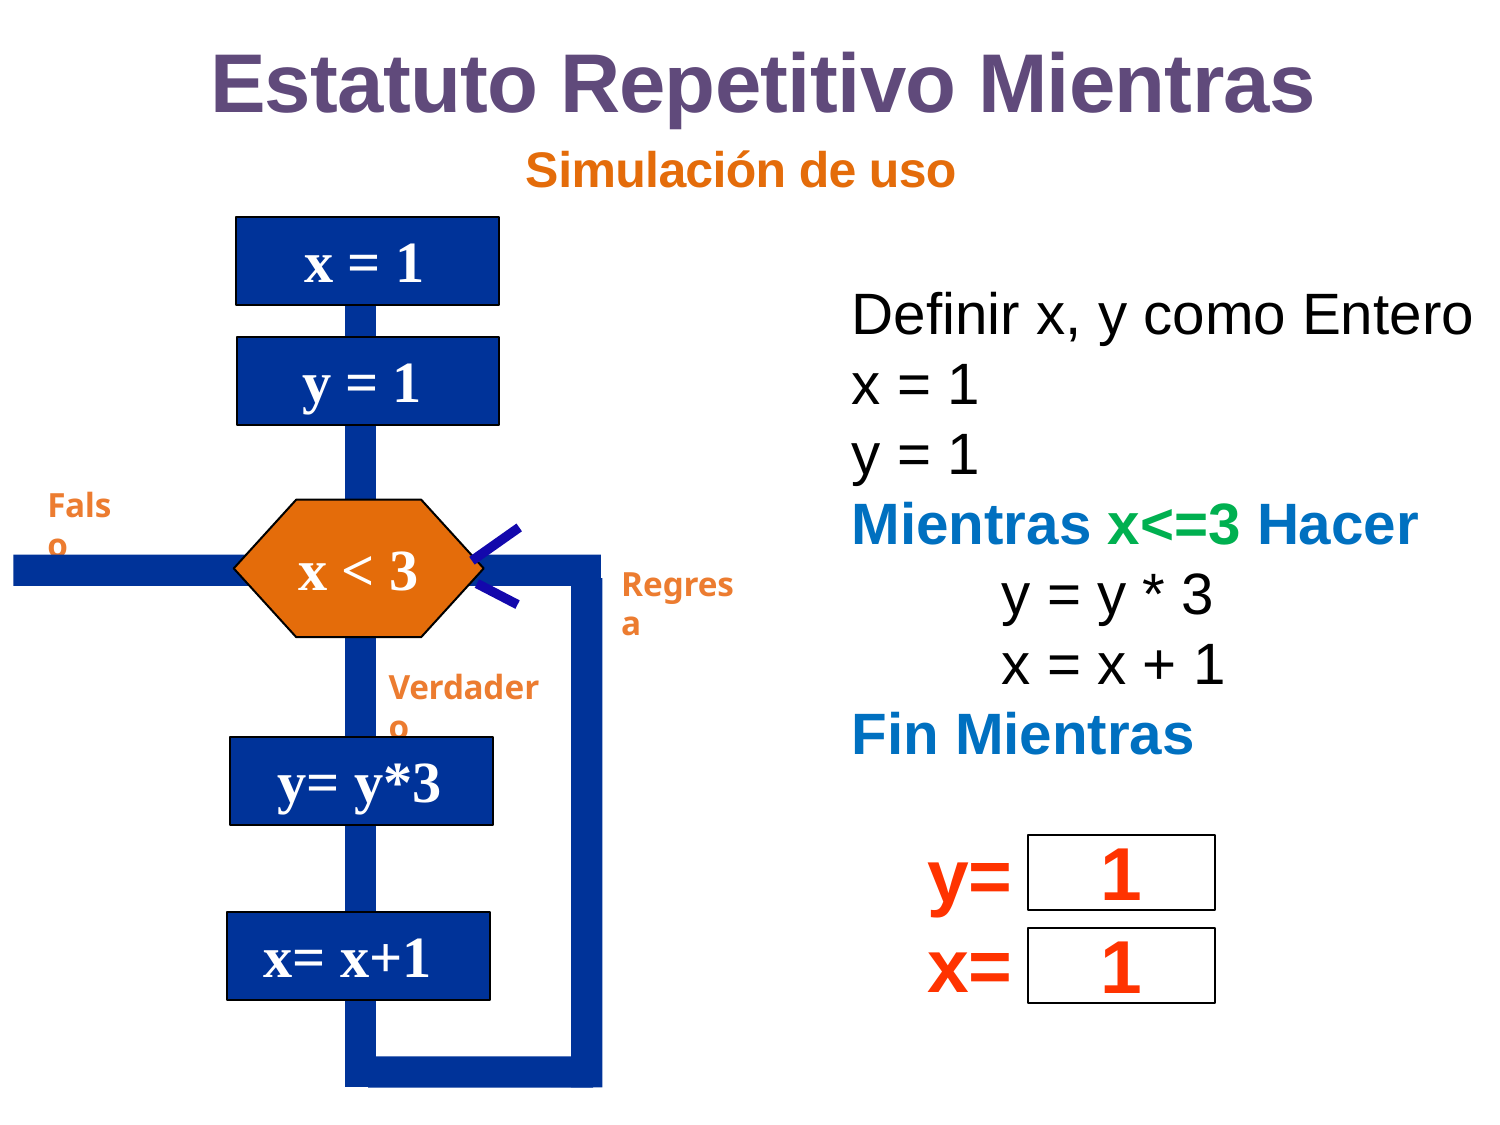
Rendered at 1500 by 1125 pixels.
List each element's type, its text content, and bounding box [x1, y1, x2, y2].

text_box x= x+1 [261, 919, 456, 992]
text_box [1027, 838, 1098, 910]
text_box y= x= [924, 838, 1019, 1009]
text_box [469, 554, 601, 586]
text_box [571, 578, 603, 1088]
text_box Verdadero [386, 666, 558, 709]
text_box Simulación de uso [317, 137, 1162, 238]
text_box x < 3 [296, 531, 422, 604]
text_box [233, 499, 484, 638]
text_box [1145, 838, 1216, 910]
text_box y= y*3 [275, 744, 448, 816]
text_box [1027, 928, 1098, 1004]
text_box [236, 217, 499, 305]
text_box [227, 912, 490, 1000]
text_box [13, 554, 248, 586]
title Estatuto Repetitivo Mientras [0, 4, 1500, 150]
text_box [1145, 928, 1216, 1004]
text_box [236, 337, 500, 425]
text_box [368, 1056, 571, 1088]
text_box y = 1 [299, 343, 437, 416]
text_box 1 [1098, 918, 1145, 1011]
text_box Falso [45, 483, 131, 527]
text_box Regresa [619, 562, 750, 606]
text_box x = 1 [302, 224, 450, 296]
text_box [230, 737, 493, 825]
text_box 1 [1098, 838, 1145, 917]
text_box Definir x, y como Entero x = 1 y = 1 Mientras x<=3 Hacer y = y * 3 x = x + 1 Fin Mientras [849, 276, 1475, 838]
